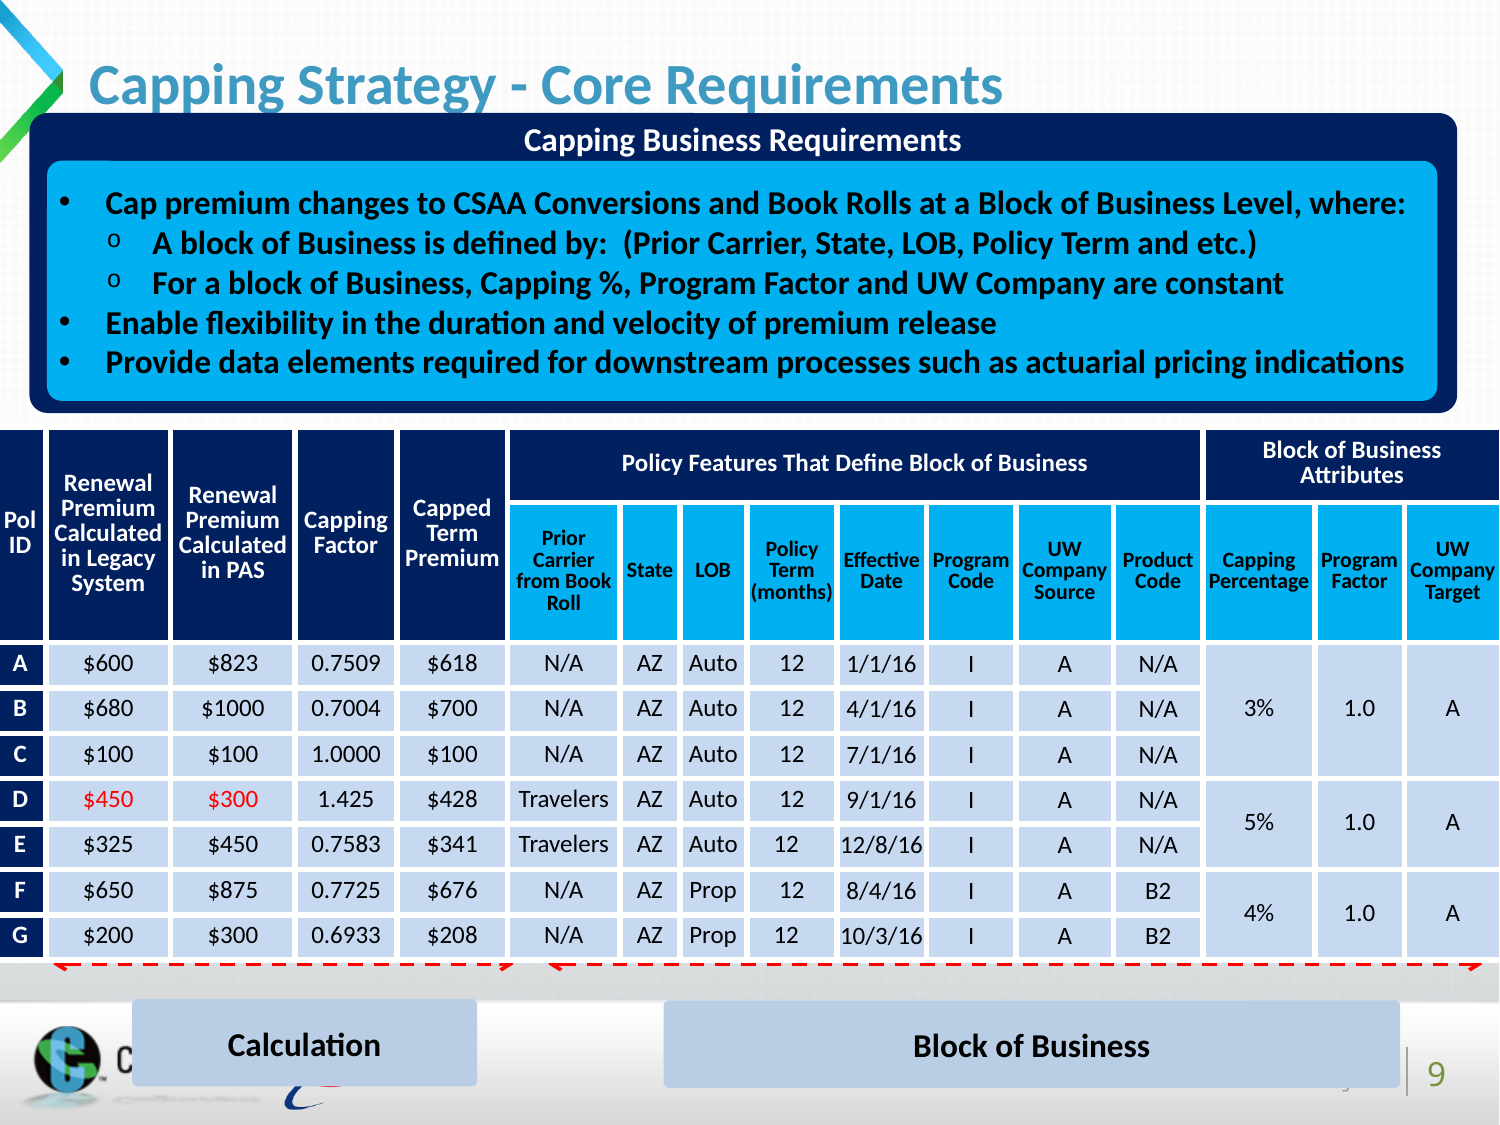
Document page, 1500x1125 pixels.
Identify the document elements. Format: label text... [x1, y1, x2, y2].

table_cell B2 [1116, 918, 1200, 957]
title Capping Strategy - Core Requirements [75, 24, 1463, 138]
table_cell 12 [750, 736, 834, 776]
table_cell LOB [683, 505, 744, 640]
table_header Pol ID [0, 430, 43, 640]
table_cell AZ [623, 781, 677, 821]
table_cell I [929, 918, 1013, 957]
table_cell A [1407, 781, 1499, 867]
table_cell N/A [510, 872, 617, 912]
table_cell $618 [400, 645, 505, 685]
table_cell F [0, 872, 43, 912]
table_cell 8/4/16 [840, 872, 924, 912]
table_cell AZ [623, 691, 677, 731]
table_cell AZ [623, 645, 677, 685]
table_cell N/A [510, 691, 617, 731]
table_cell I [929, 691, 1013, 731]
table_cell A [1407, 645, 1499, 776]
table_cell N/A [1116, 691, 1200, 731]
table_cell AZ [623, 827, 677, 867]
table_cell $650 [49, 872, 168, 912]
table_cell Product Code [1116, 505, 1200, 640]
table_cell I [929, 645, 1013, 685]
table_cell Policy Term (months) [750, 505, 834, 640]
table_cell 12 [750, 827, 834, 867]
table_cell I [929, 781, 1013, 821]
table_cell N/A [1116, 827, 1200, 867]
table_cell AZ [623, 918, 677, 957]
table_header Block of Business Attributes [1206, 430, 1499, 500]
table_cell 0.7725 [298, 872, 394, 912]
table_cell 9/1/16 [840, 781, 924, 821]
table_cell A [1019, 827, 1111, 867]
table_cell N/A [1116, 736, 1200, 776]
table_cell 1.0000 [298, 736, 394, 776]
table_cell $100 [49, 736, 168, 776]
table_cell 10/3/16 [840, 918, 924, 957]
table_cell Program Code [929, 505, 1013, 640]
table_cell 0.6933 [298, 918, 394, 957]
table_cell UW Company Source [1019, 505, 1111, 640]
table_cell Travelers [510, 781, 617, 821]
table_cell AZ [623, 872, 677, 912]
table_cell $600 [49, 645, 168, 685]
table_cell $823 [173, 645, 292, 685]
table_cell A [1019, 918, 1111, 957]
table_cell $676 [400, 872, 505, 912]
table_cell 12 [750, 645, 834, 685]
table_cell $1000 [173, 691, 292, 731]
table_cell UW Company Target [1407, 505, 1499, 640]
table_cell $300 [173, 781, 292, 821]
table_cell Capping Percentage [1206, 505, 1312, 640]
table_cell A [1019, 691, 1111, 731]
table_cell E [0, 827, 43, 867]
table_cell 1.0 [1318, 781, 1402, 867]
table_cell $680 [49, 691, 168, 731]
table_header Renewal Premium Calculated in Legacy System [49, 430, 168, 640]
table_cell 5% [1206, 781, 1312, 867]
table_cell 12 [750, 781, 834, 821]
table_cell N/A [510, 645, 617, 685]
table_cell Travelers [510, 827, 617, 867]
table_cell A [1019, 781, 1111, 821]
table_cell Prop [683, 918, 744, 957]
table_cell I [929, 736, 1013, 776]
table_cell 4/1/16 [840, 691, 924, 731]
text_box Capping Business Requirements [29, 112, 1458, 414]
table_cell $100 [400, 736, 505, 776]
table_cell Auto [683, 781, 744, 821]
table_cell AZ [623, 736, 677, 776]
table_cell B2 [1116, 872, 1200, 912]
table_cell A [1019, 736, 1111, 776]
table_cell B [0, 691, 43, 731]
table_cell D [0, 781, 43, 821]
table_cell 0.7583 [298, 827, 394, 867]
table_cell $325 [49, 827, 168, 867]
table_cell Auto [683, 691, 744, 731]
table_header Capping Factor [298, 430, 394, 640]
table_cell $208 [400, 918, 505, 957]
table_cell Prior Carrier from Book Roll [510, 505, 617, 640]
table_cell I [929, 872, 1013, 912]
table_header Renewal Premium Calculated in PAS [173, 430, 292, 640]
table_cell 1/1/16 [840, 645, 924, 685]
table_cell 12 [750, 872, 834, 912]
table_cell $450 [49, 781, 168, 821]
table_cell 1.425 [298, 781, 394, 821]
table_cell I [929, 827, 1013, 867]
table_cell N/A [510, 736, 617, 776]
table_cell $300 [173, 918, 292, 957]
table_cell $200 [49, 918, 168, 957]
table_cell $100 [173, 736, 292, 776]
table_cell Auto [683, 736, 744, 776]
table_cell N/A [510, 918, 617, 957]
picture [0, 963, 1500, 1125]
table_cell A [1407, 872, 1499, 957]
table_cell 12 [750, 918, 834, 957]
table_cell $341 [400, 827, 505, 867]
table_cell Effective Date [840, 505, 924, 640]
table_cell Program Factor [1318, 505, 1402, 640]
table_cell 4% [1206, 872, 1312, 957]
table_cell C [0, 736, 43, 776]
table_cell 1.0 [1318, 645, 1402, 776]
table_cell N/A [1116, 781, 1200, 821]
table_header Policy Features That Define Block of Business [510, 430, 1200, 500]
table_cell A [1019, 872, 1111, 912]
table_cell 3% [1206, 645, 1312, 776]
table_cell State [623, 505, 677, 640]
table_cell A [0, 645, 43, 685]
table_cell 7/1/16 [840, 736, 924, 776]
table_cell 0.7509 [298, 645, 394, 685]
picture [0, 0, 1500, 424]
table_cell $700 [400, 691, 505, 731]
table_cell $428 [400, 781, 505, 821]
table_cell 12/8/16 [840, 827, 924, 867]
table_cell Auto [683, 645, 744, 685]
table_cell 12 [750, 691, 834, 731]
table_cell Prop [683, 872, 744, 912]
text_box Block of Business [663, 1000, 1401, 1088]
table_cell 1.0 [1318, 872, 1402, 957]
table_cell A [1019, 645, 1111, 685]
table_cell Auto [683, 827, 744, 867]
table_cell $450 [173, 827, 292, 867]
table_cell N/A [1116, 645, 1200, 685]
text_box Cap premium changes to CSAA Conversions and Book Rolls at a Block of Business Level, where: A block of Business is defined by: (Prior Carrier, State, LOB, Policy Term and etc.) For a block of Business, Capping %, Program Factor and UW Company are constant Enable flexibility in the duration and velocity of premium release Provide data elements required for downstream processes such as actuarial pricing indications [46, 160, 1438, 401]
text_box Calculation [132, 998, 478, 1087]
table_cell $875 [173, 872, 292, 912]
table_cell 0.7004 [298, 691, 394, 731]
table_cell G [0, 918, 43, 957]
table_header Capped Term Premium [400, 430, 505, 640]
